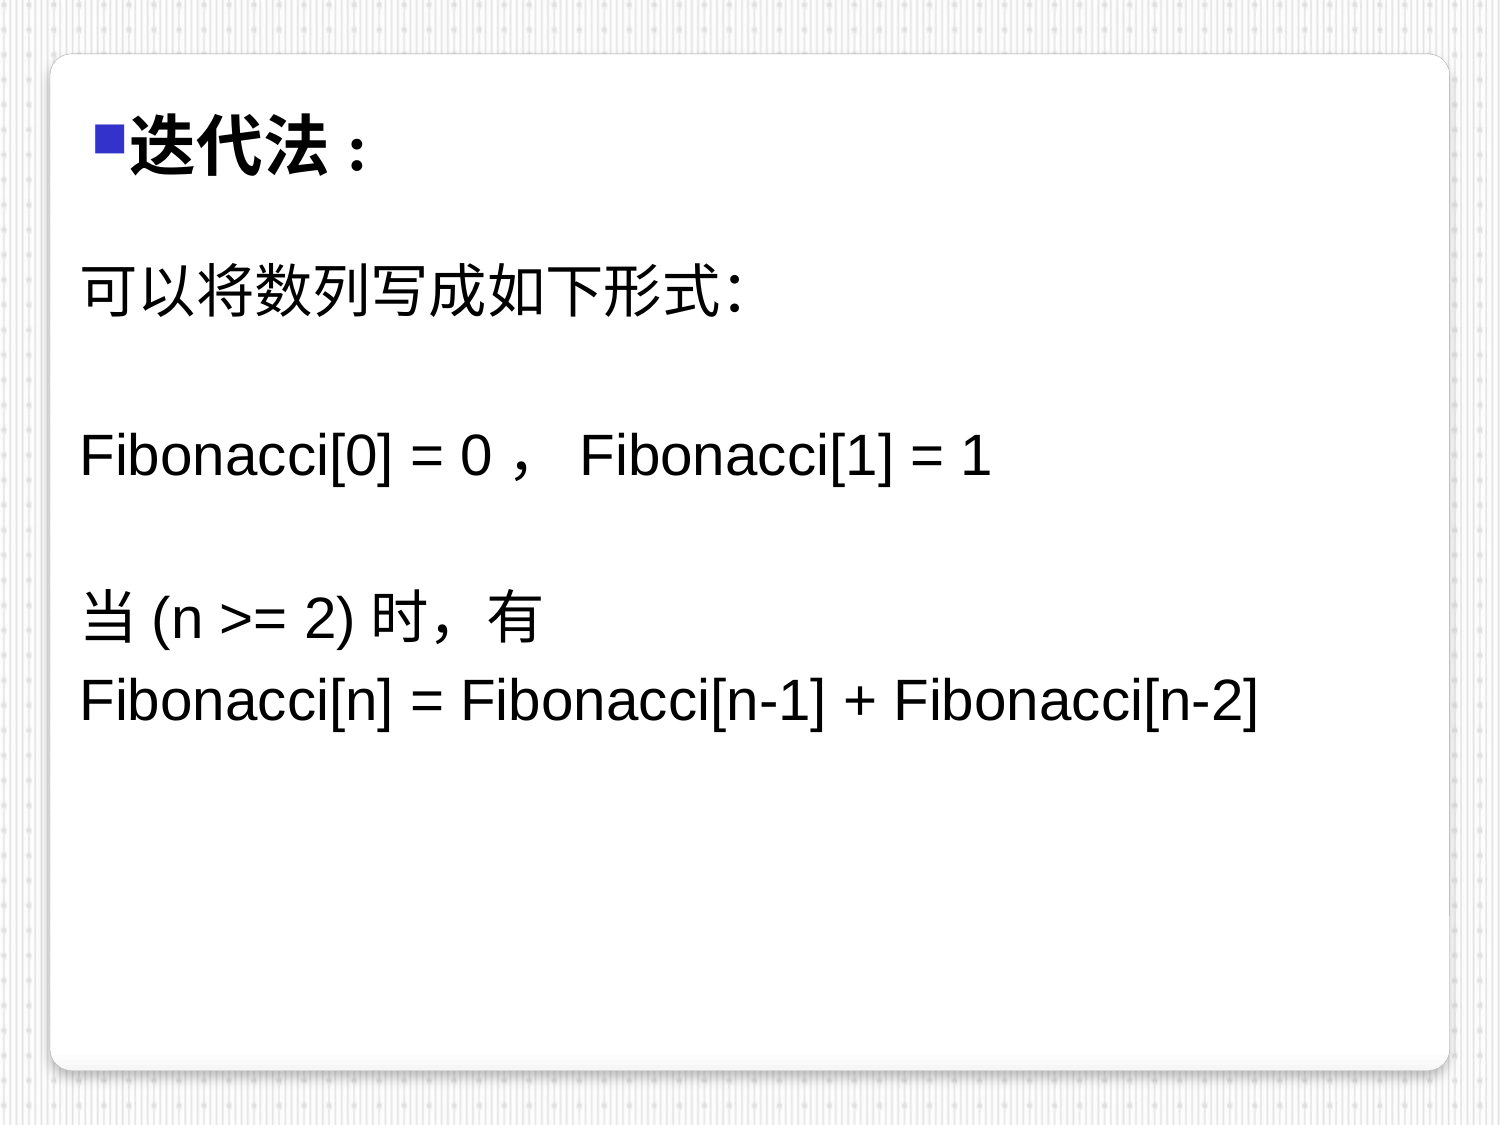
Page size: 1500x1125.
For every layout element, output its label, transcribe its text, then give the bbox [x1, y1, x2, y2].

text_box 可以将数列写成如下形式： Fibonacci[0] = 0，Fibonacci[1] = 1 当(n >= 2)时，有 Fibonacci[n] = Fibonacci[n-1] + Fibonacci[n-2] [64, 246, 1465, 740]
picture [0, 0, 1500, 1125]
text_box 迭代法: [76, 101, 1282, 245]
